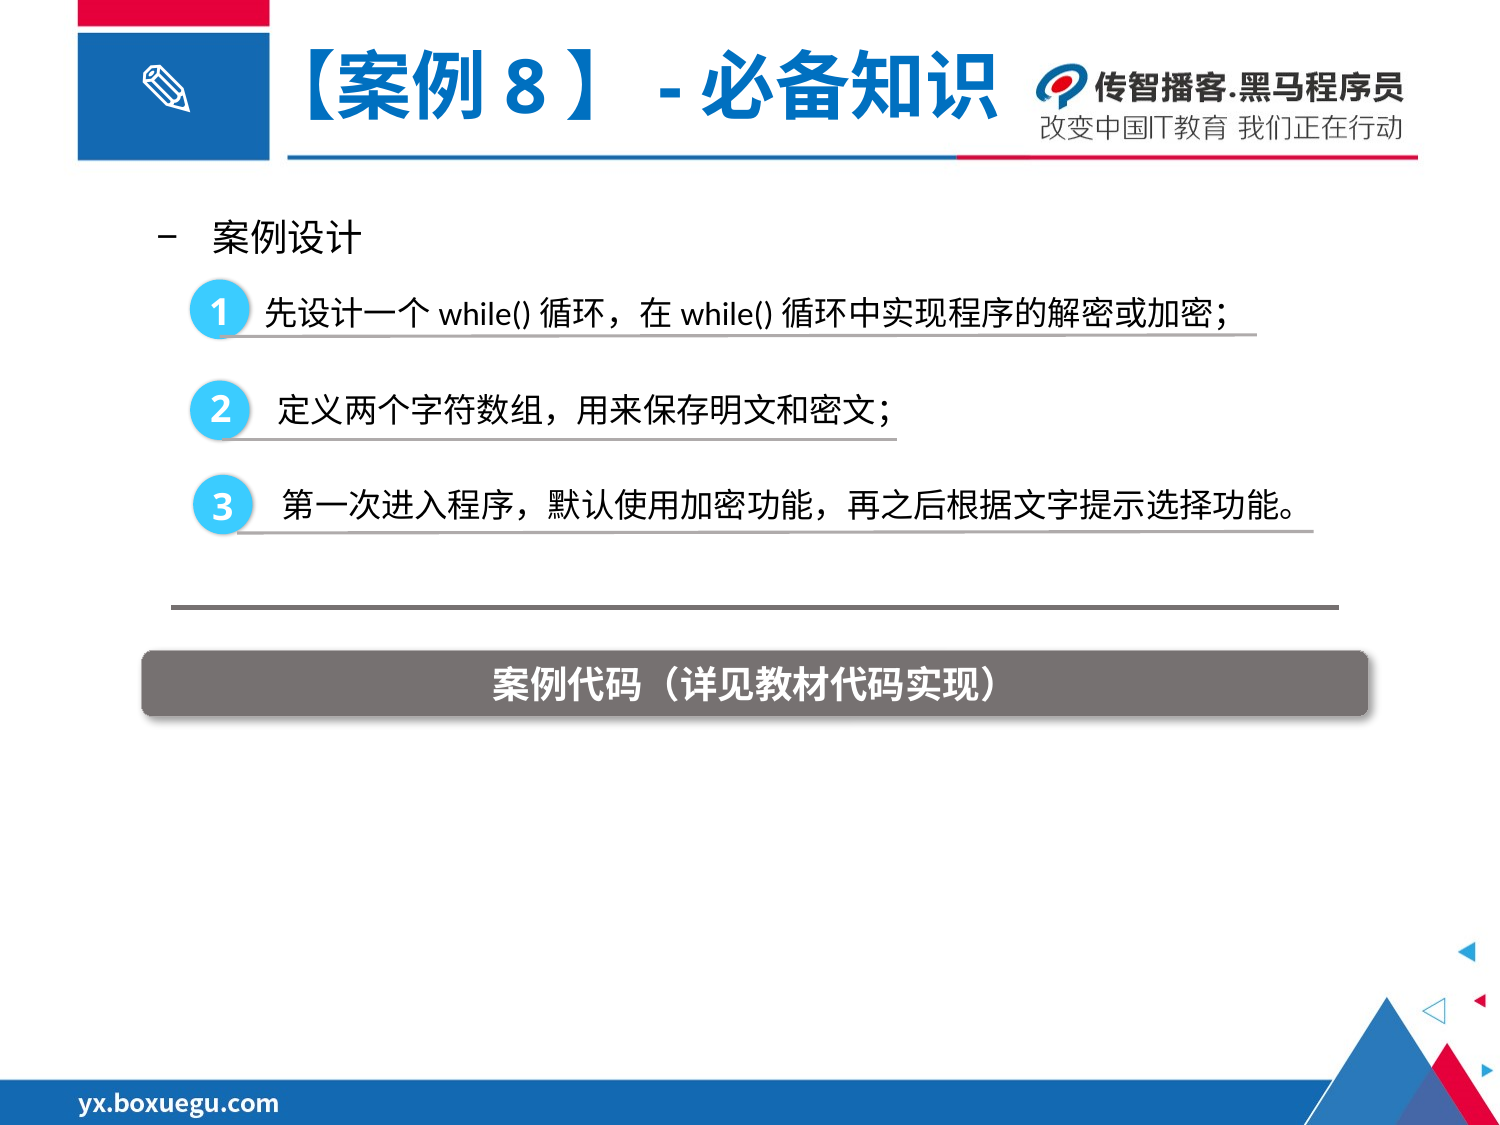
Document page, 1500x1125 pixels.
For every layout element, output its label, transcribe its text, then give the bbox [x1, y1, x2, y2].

text_box 【案例8】-必备知识 [246, 20, 1092, 147]
text_box 3 [197, 475, 249, 536]
text_box [249, 490, 253, 519]
text_box 2 [195, 377, 247, 438]
text_box 第一次进入程序，默认使用加密功能，再之后根据文字提示选择功能。 [267, 465, 1328, 532]
text_box [190, 394, 195, 427]
text_box [193, 490, 197, 520]
text_box 案例代码（详见教材代码实现） [141, 650, 1369, 717]
picture [0, 0, 1500, 1125]
text_box 先设计一个while()循环，在while()循环中实现程序的解密或加密； [249, 272, 1263, 340]
text_box 定义两个字符数组，用来保存明文和密文； [262, 369, 925, 436]
text_box 案例设计 [141, 184, 1419, 267]
text_box [189, 294, 194, 325]
text_box 1 [194, 280, 246, 341]
